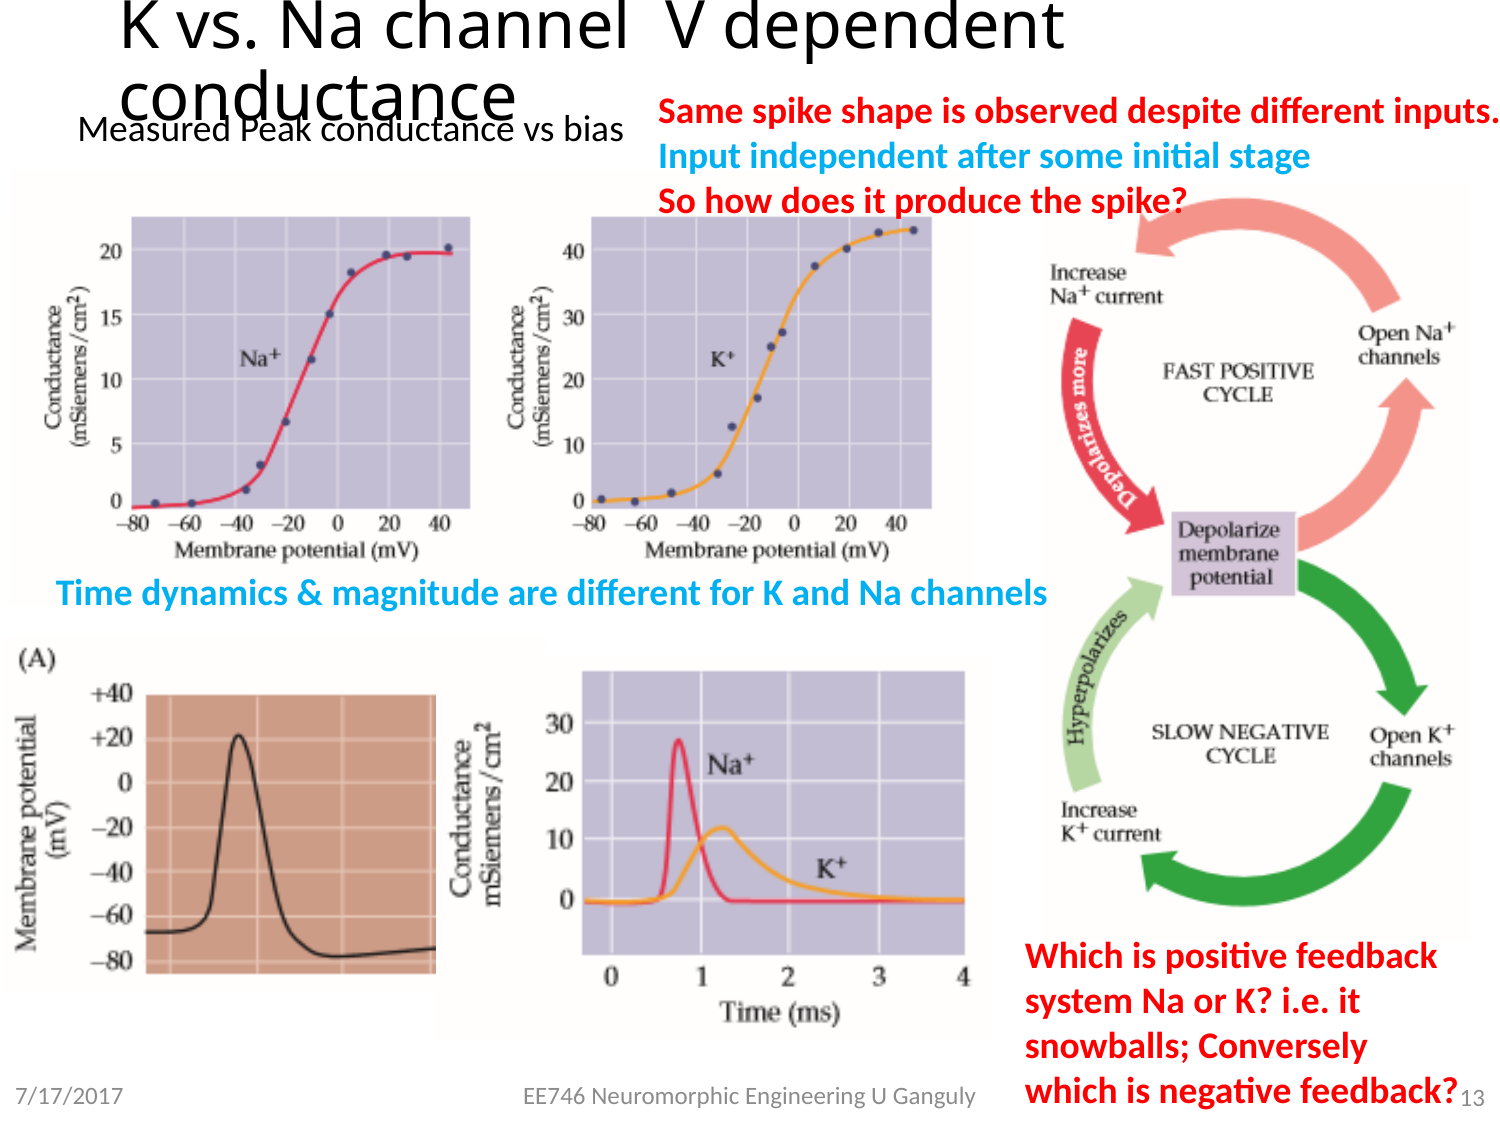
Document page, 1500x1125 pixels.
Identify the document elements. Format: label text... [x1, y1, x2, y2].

picture [1015, 171, 1488, 941]
picture [934, 591, 939, 606]
picture [604, 591, 608, 606]
picture [9, 166, 972, 606]
text_box Time dynamics & magnitude are different for K and Na channels [41, 560, 1015, 621]
picture [573, 591, 579, 601]
picture [818, 591, 823, 606]
picture [718, 591, 728, 606]
picture [148, 591, 154, 601]
footer EE746 Neuromorphic Engineering U Ganguly [496, 1064, 1004, 1124]
picture [339, 591, 344, 606]
picture [91, 591, 96, 606]
picture [236, 591, 241, 606]
picture [728, 591, 735, 601]
picture [676, 591, 681, 606]
text_box Measured Peak conductance vs bias [62, 96, 643, 157]
picture [102, 591, 106, 606]
title K vs. Na channel V dependent conductance [103, 1, 1397, 96]
picture [303, 595, 310, 601]
slide_number 13 [1162, 1066, 1500, 1125]
picture [837, 591, 843, 601]
text_box Same spike shape is observed despite different inputs. Input independent after some initial stage So how does it produce the spike? [643, 78, 1500, 229]
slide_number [0, 1064, 338, 1124]
picture [467, 591, 473, 601]
picture [770, 595, 777, 606]
picture [4, 637, 992, 1040]
picture [866, 592, 877, 606]
picture [406, 591, 411, 606]
text_box Which is positive feedback system Na or K? i.e. it snowballs; Conversely which is negative feedback? [1010, 923, 1475, 1119]
picture [350, 591, 355, 606]
picture [225, 591, 230, 606]
picture [187, 591, 192, 606]
